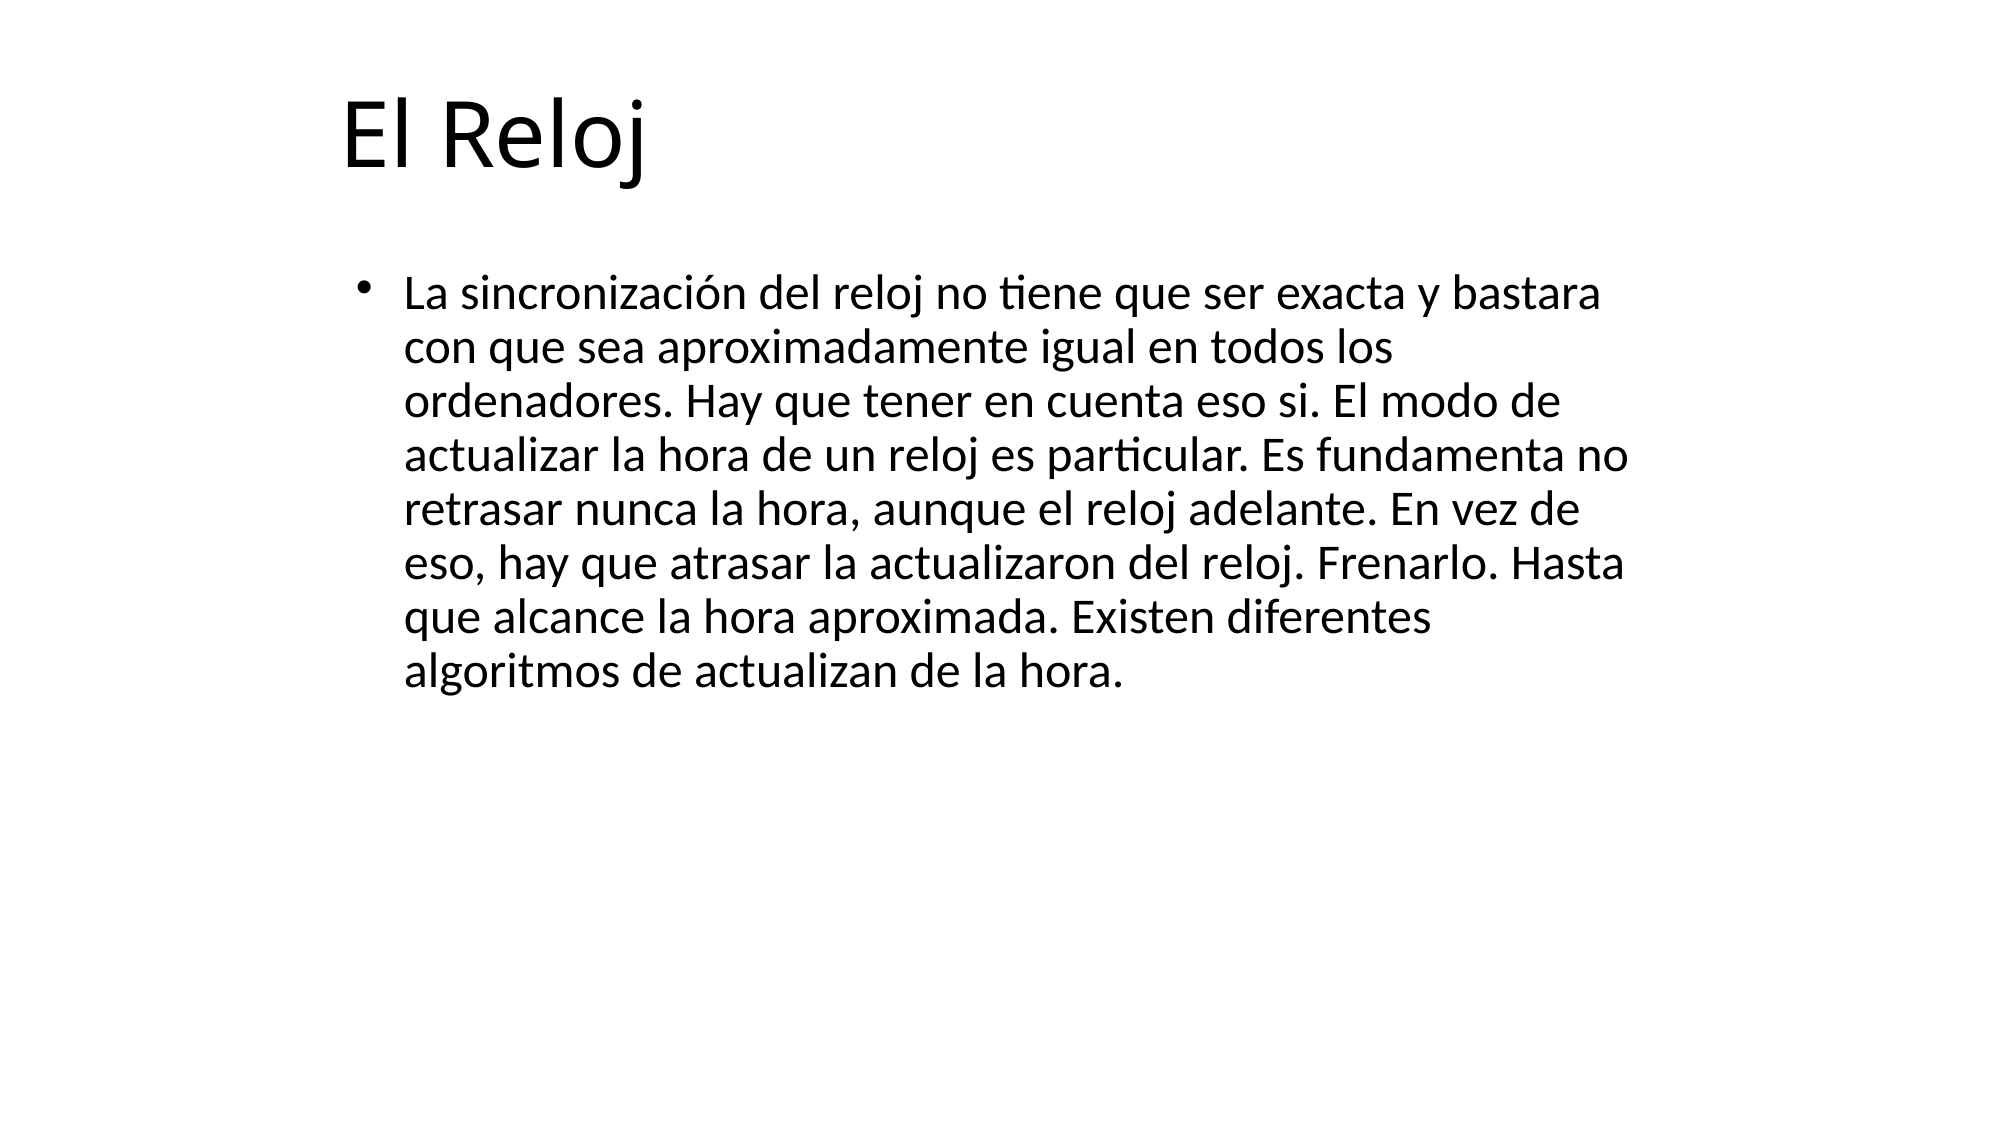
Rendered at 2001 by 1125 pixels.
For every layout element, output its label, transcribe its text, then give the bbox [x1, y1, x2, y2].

title El Reloj [324, 44, 1675, 233]
list La sincronización del reloj no tiene que ser exacta y bastara con que sea aproximadamente igual en todos los ordenadores. Hay que tener en cuenta eso si. El modo de actualizar la hora de un reloj es particular. Es fundamenta no retrasar nunca la hora, aunque el reloj adelante. En vez de eso, hay que atrasar la actualizaron del reloj. Frenarlo. Hasta que alcance la hora aproximada. Existen diferentes algoritmos de actualizan de la hora. [324, 263, 1675, 916]
